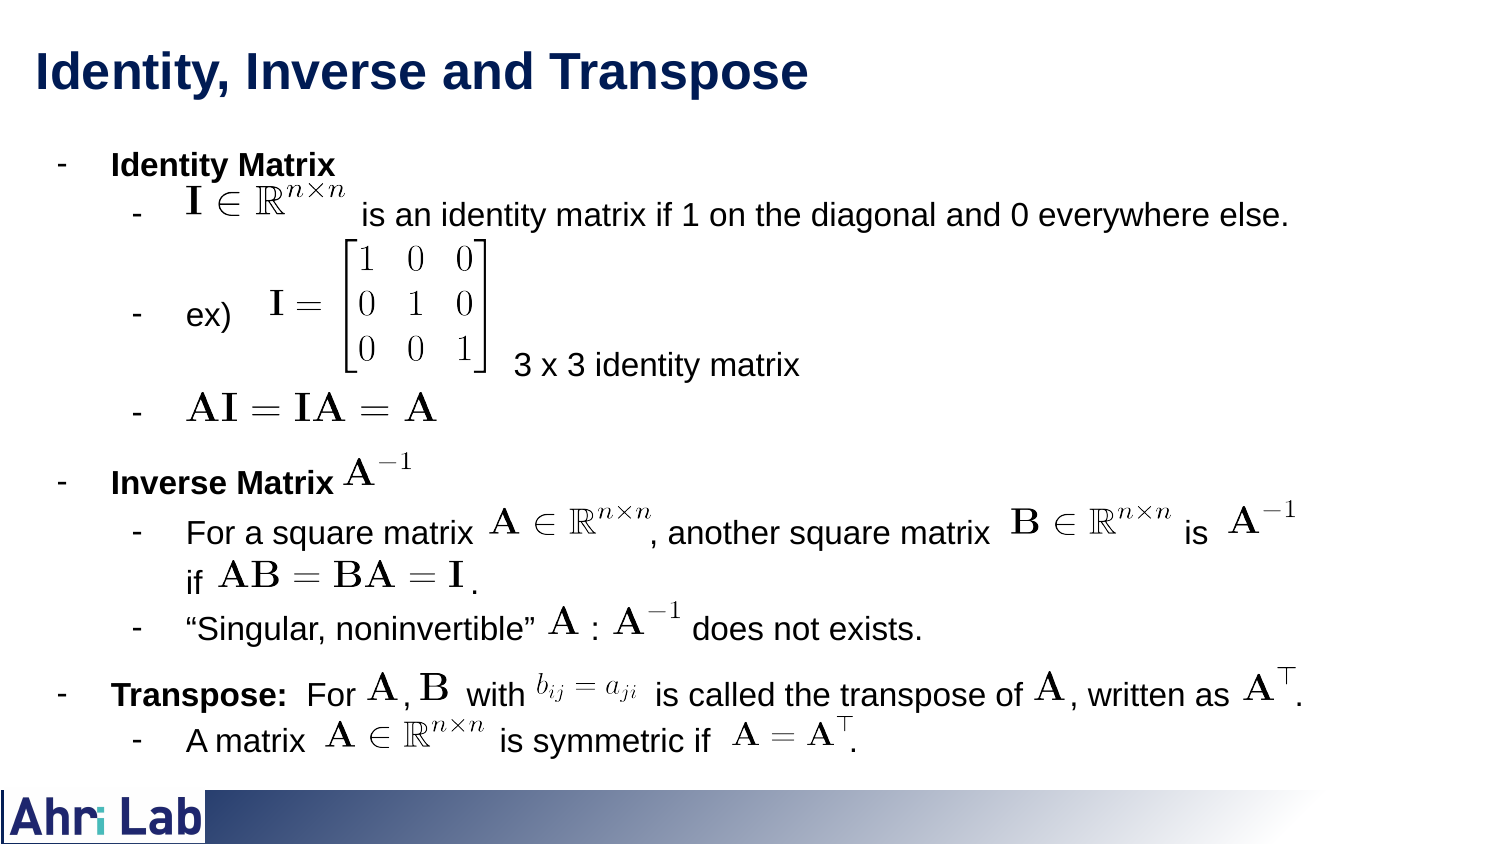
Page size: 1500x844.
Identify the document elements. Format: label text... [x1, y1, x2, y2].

picture [367, 672, 398, 701]
picture [218, 559, 463, 587]
picture [1243, 667, 1296, 701]
picture [325, 719, 484, 748]
title Identity, Inverse and Transpose [20, 22, 1480, 117]
picture [4, 787, 205, 843]
list Identity Matrix is an identity matrix if 1 on the diagonal and 0 everywhere else. ex) 3 x 3 identity matrix Inverse Matrix For a square matrix , another square matrix is if . “Singular, noninvertible” : does not exists. Transpose: For , with is called the transpose of , written as . A matrix is symmetric if . [20, 118, 1480, 782]
picture [343, 451, 411, 485]
picture [612, 601, 680, 634]
picture [270, 239, 487, 373]
picture [1033, 671, 1065, 700]
picture [731, 716, 853, 745]
picture [548, 605, 579, 634]
picture [186, 183, 346, 216]
picture [1227, 499, 1295, 533]
picture [489, 506, 651, 536]
picture [186, 392, 438, 422]
picture [1011, 506, 1171, 536]
picture [419, 673, 449, 700]
picture [537, 673, 636, 703]
